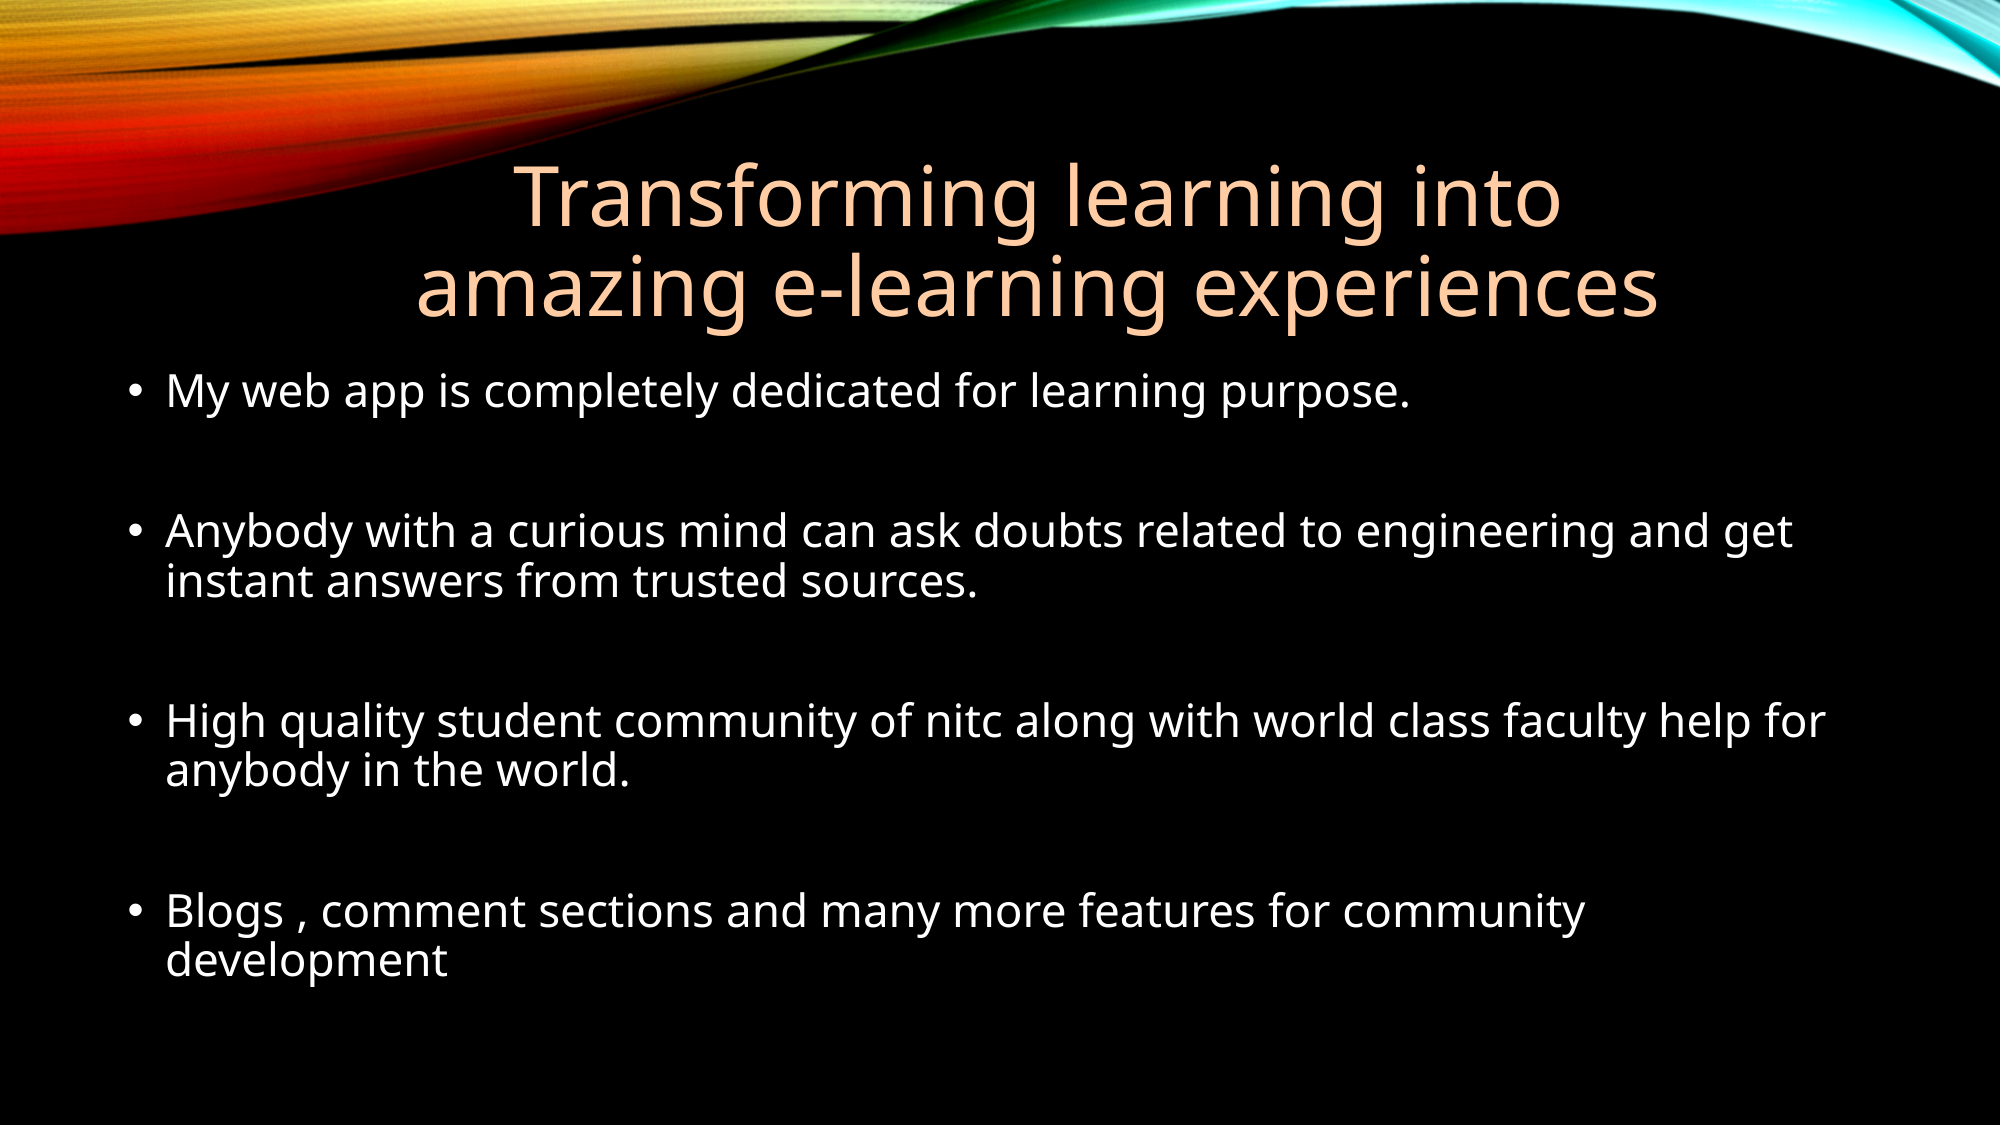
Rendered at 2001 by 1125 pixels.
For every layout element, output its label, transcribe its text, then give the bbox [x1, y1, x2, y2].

list My web app is completely dedicated for learning purpose. Anybody with a curious mind can ask doubts related to engineering and get instant answers from trusted sources. High quality student community of nitc along with world class faculty help for anybody in the world. Blogs , comment sections and many more features for community development [112, 360, 1888, 1021]
title Transforming learning into amazing e-learning experiences [332, 138, 1746, 351]
picture [0, 0, 2000, 237]
